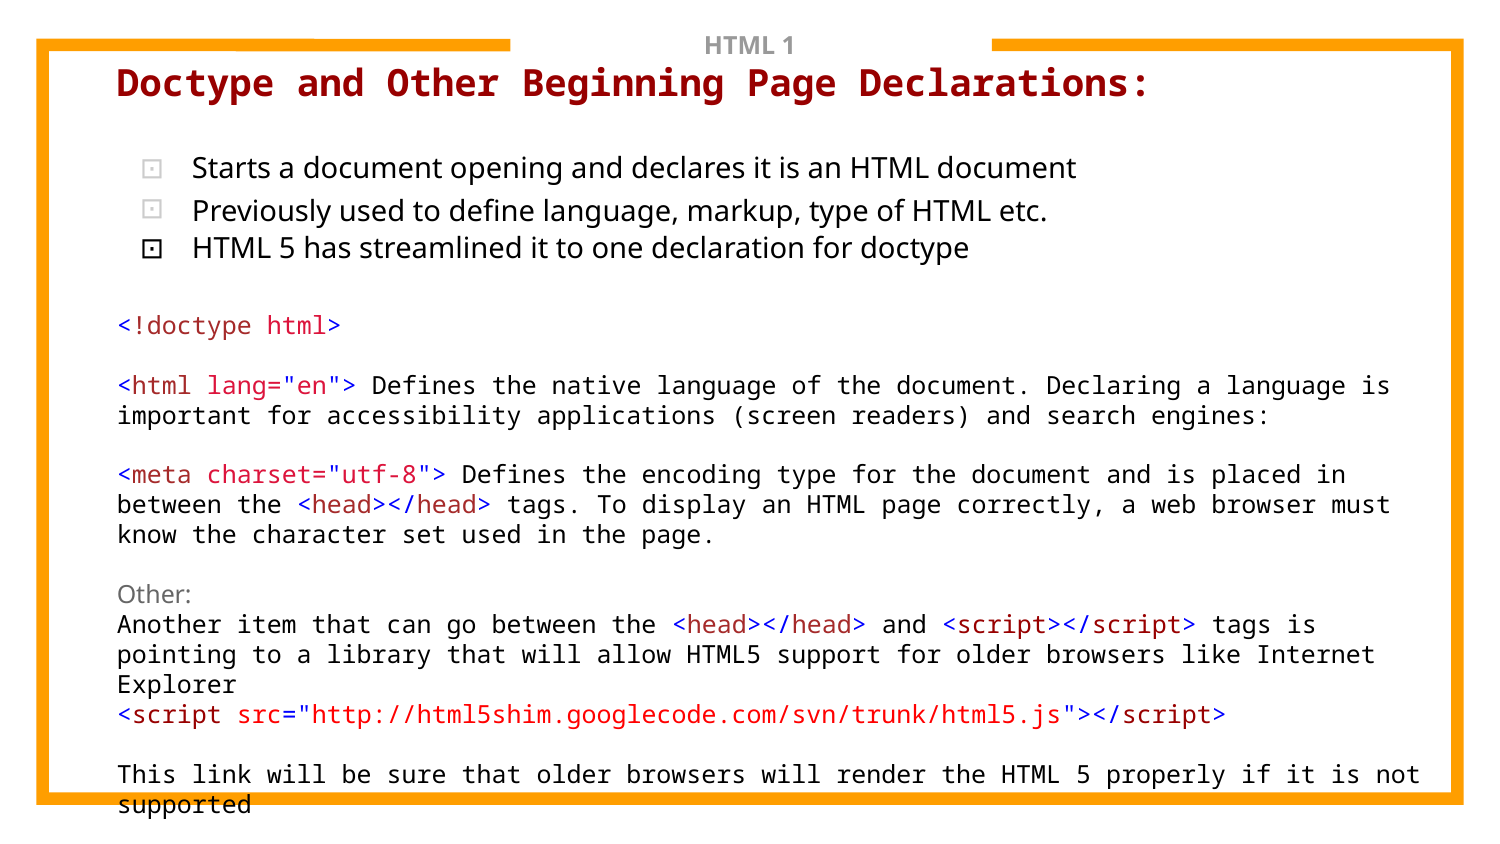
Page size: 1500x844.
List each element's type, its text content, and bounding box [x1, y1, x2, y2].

title HTML 1 [531, 15, 969, 44]
list Doctype and Other Beginning Page Declarations: Starts a document opening and declares it is an HTML document Previously used to define language, markup, type of HTML etc. HTML 5 has streamlined it to one declaration for doctype <!doctype html> <html lang="en"> Defines the native language of the document. Declaring a language is important for accessibility applications (screen readers) and search engines: <meta charset="utf-8"> Defines the encoding type for the document and is placed in between the <head></head> tags. To display an HTML page correctly, a web browser must know the character set used in the page. Other: Another item that can go between the <head></head> and <script></script> tags is pointing to a library that will allow HTML5 support for older browsers like Internet Explorer <script src="http://html5shim.googlecode.com/svn/trunk/html5.js"></script> This link will be sure that older browsers will render the HTML 5 properly if it is not supported [101, 44, 1450, 697]
